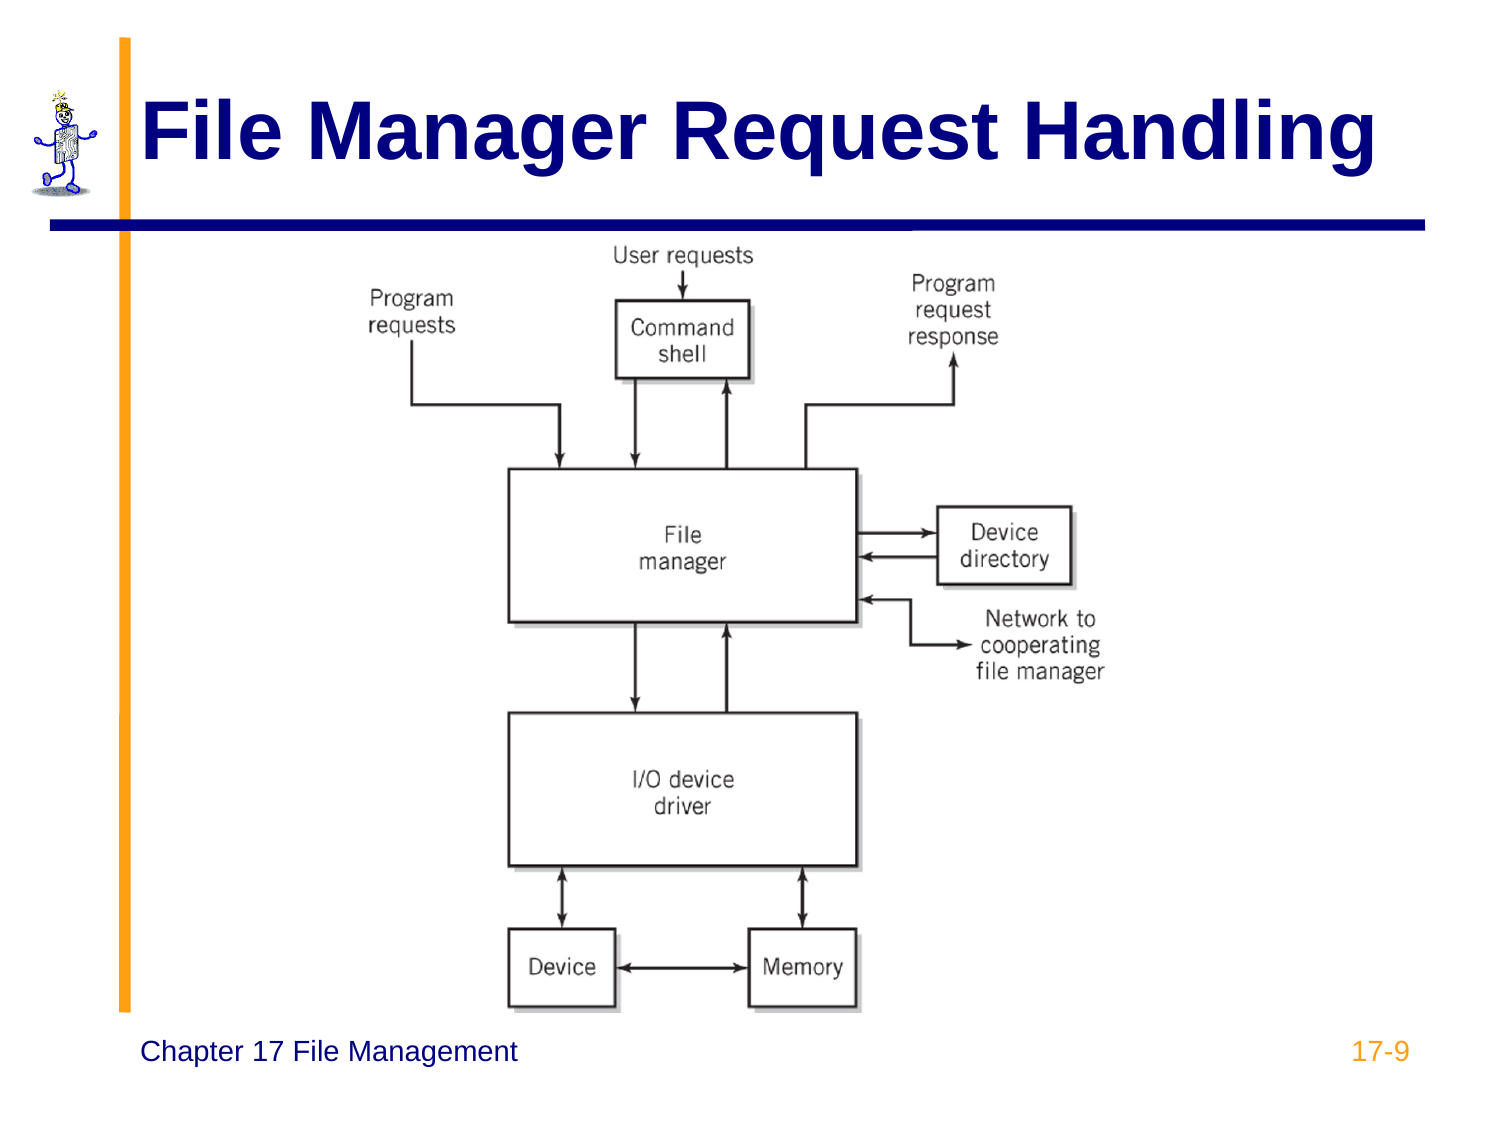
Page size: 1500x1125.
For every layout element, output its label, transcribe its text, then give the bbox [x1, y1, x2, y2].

title File Manager Request Handling [124, 57, 1426, 196]
picture [24, 87, 105, 204]
slide_number 17-9 [1074, 1024, 1426, 1103]
picture [362, 237, 1113, 1021]
footer Chapter 17 File Management [124, 1024, 676, 1104]
